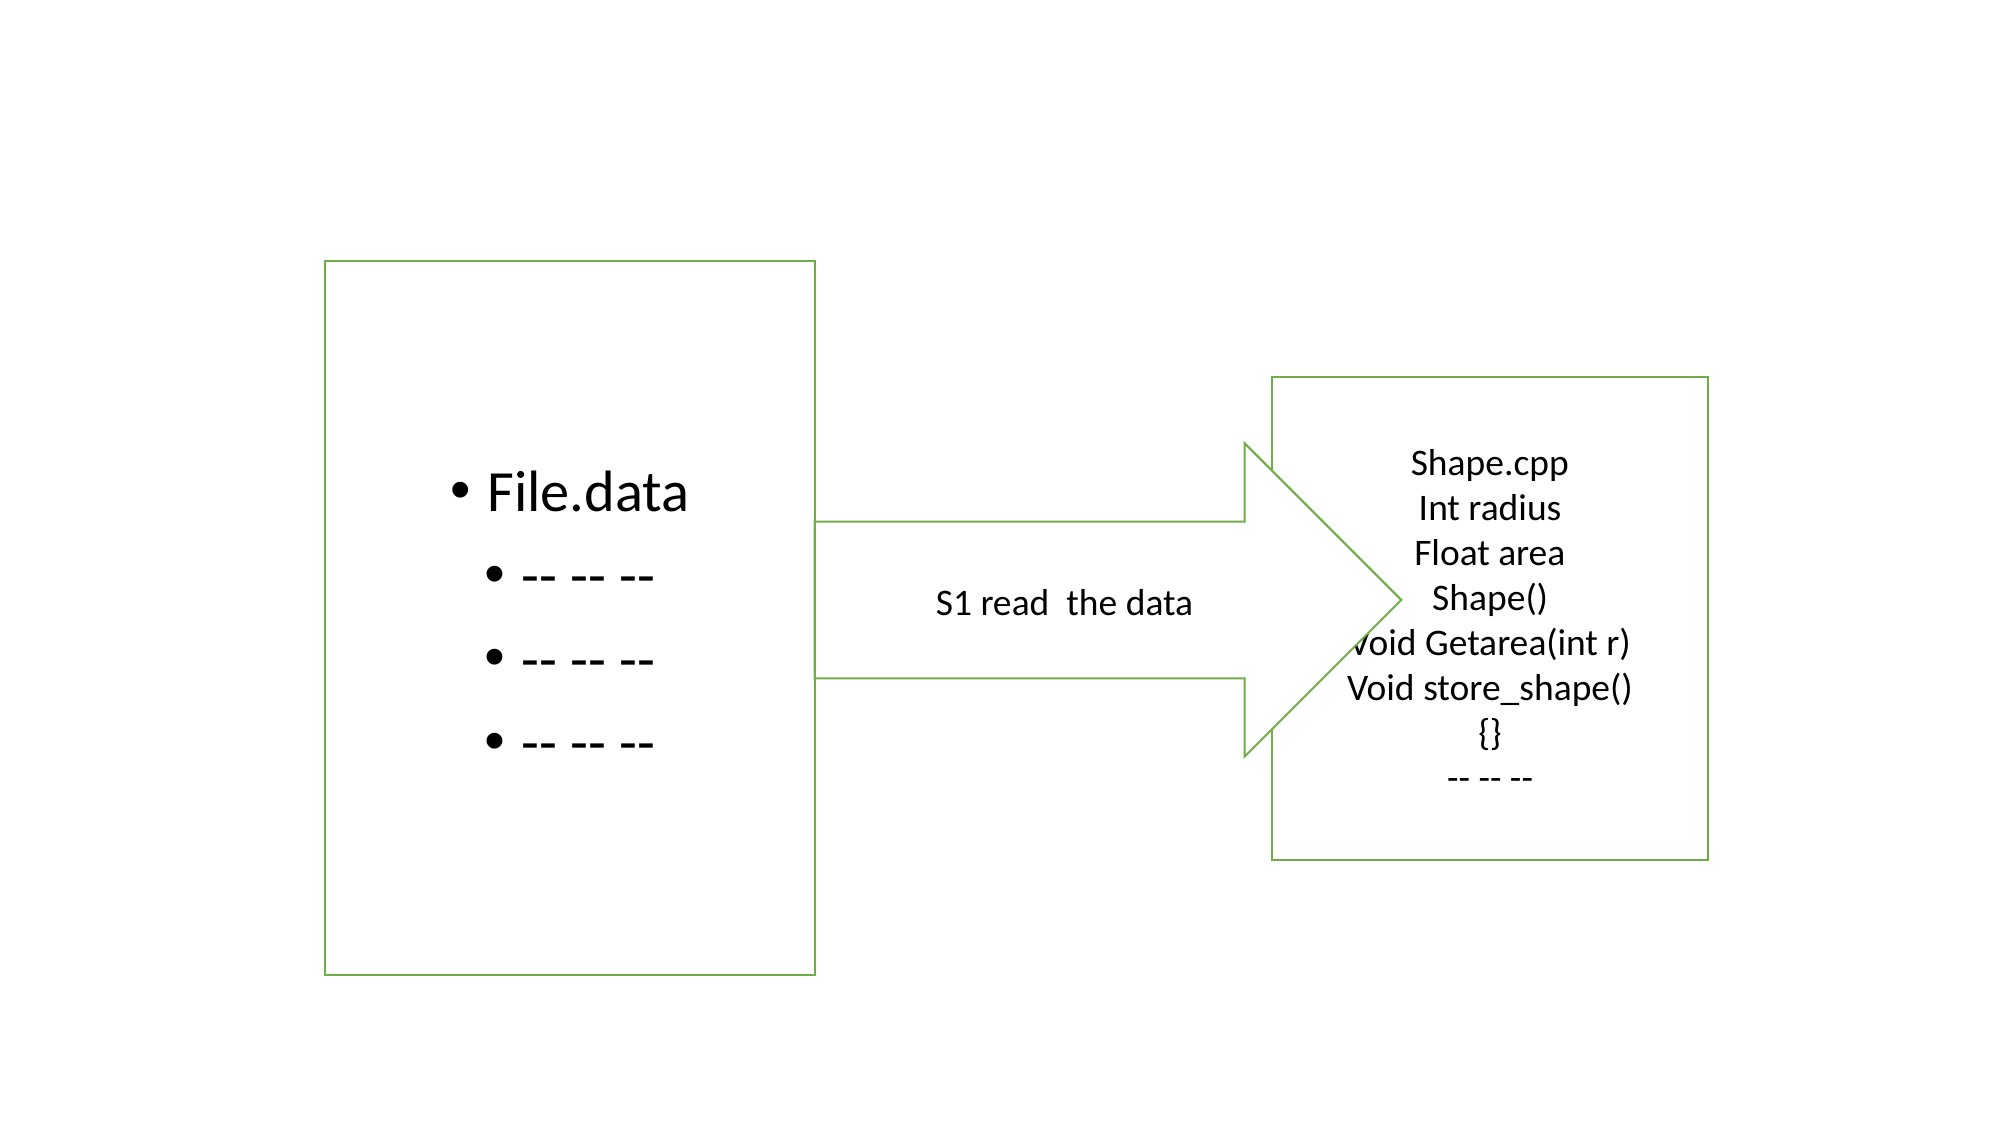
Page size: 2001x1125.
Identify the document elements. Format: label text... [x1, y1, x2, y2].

text_box S1 read the data [813, 440, 1403, 760]
list File.data -- -- -- -- -- -- -- -- -- [324, 260, 816, 976]
text_box Shape.cpp Int radius Float area Shape() Void Getarea(int r) Void store_shape() {} -- -- -- [1271, 376, 1709, 861]
